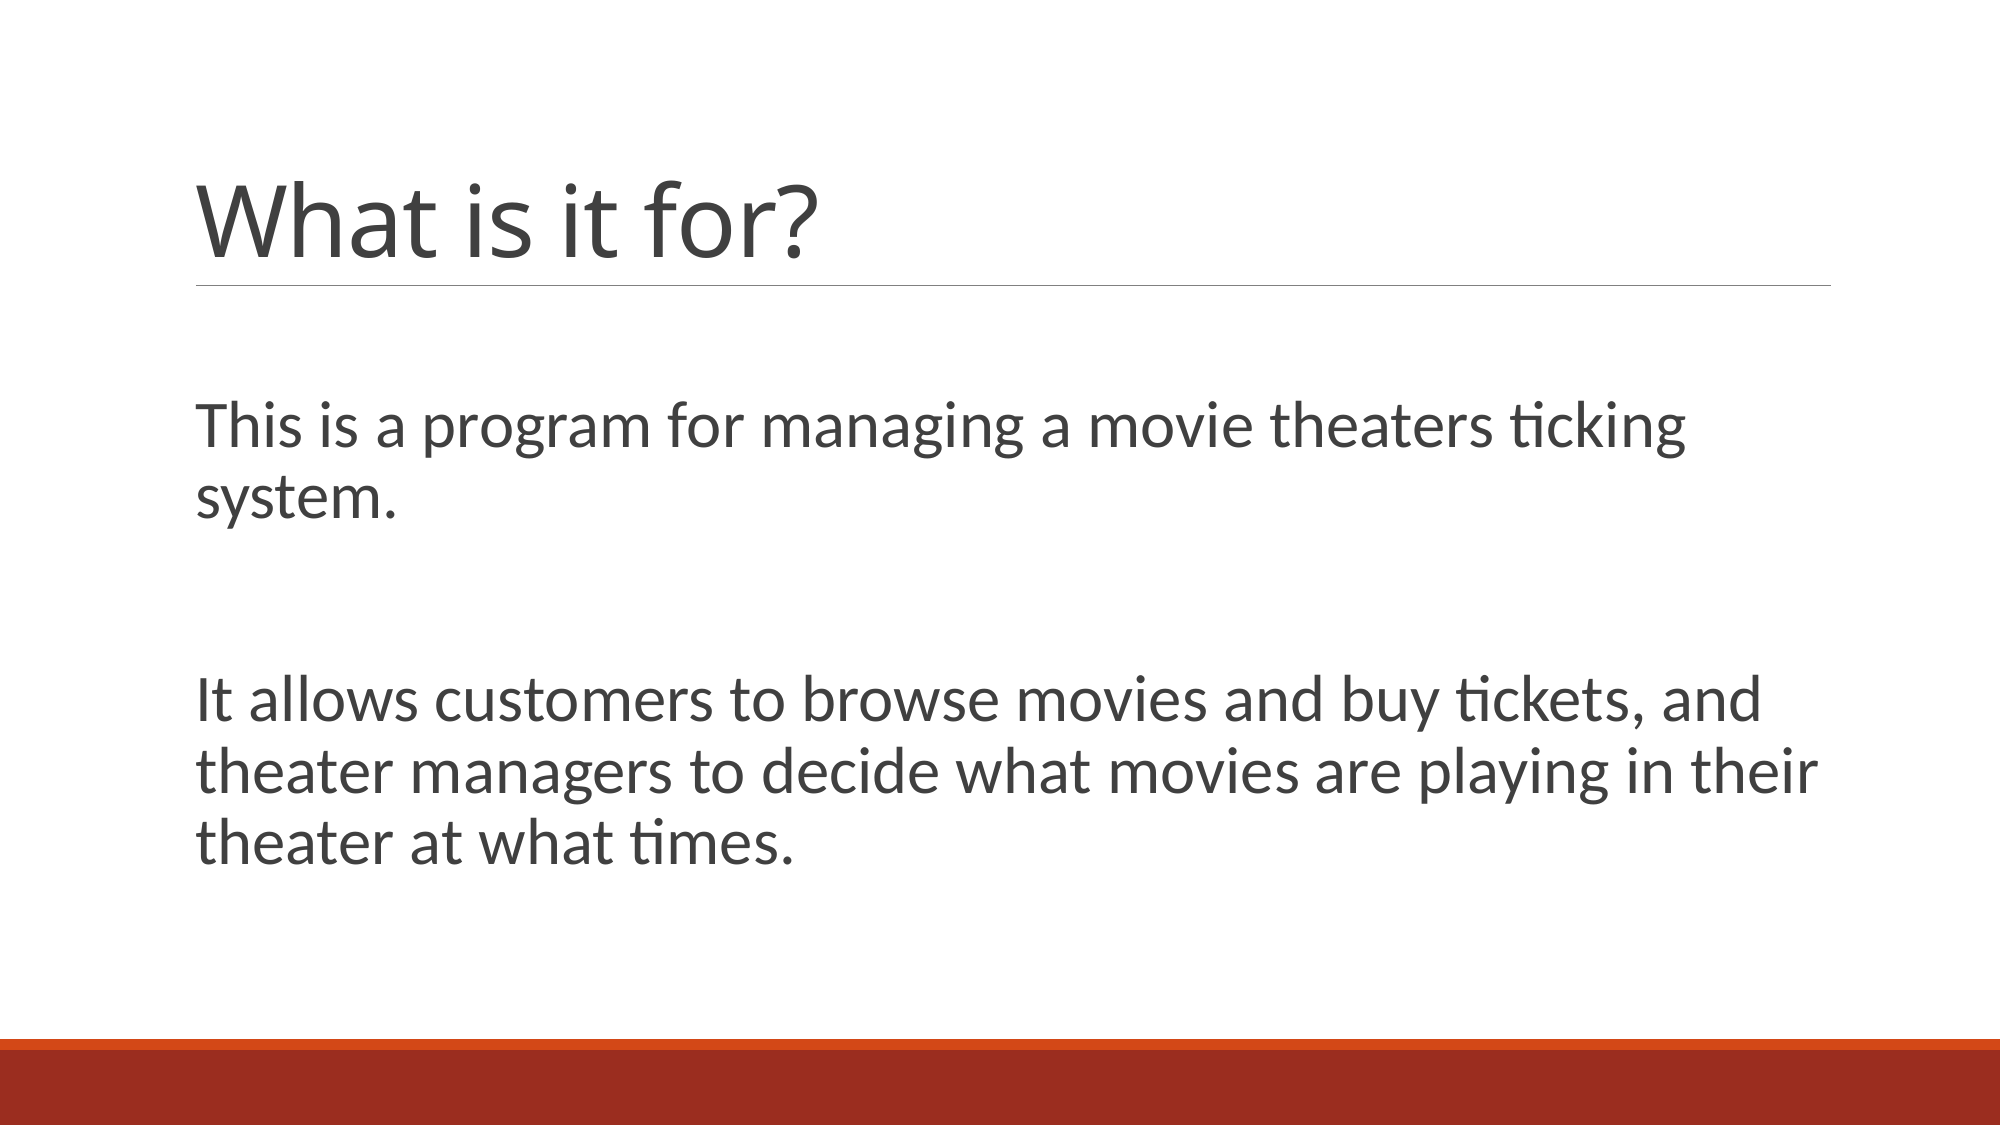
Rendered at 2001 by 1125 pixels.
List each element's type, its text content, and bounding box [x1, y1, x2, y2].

title What is it for? [180, 47, 1830, 285]
list This is a program for managing a movie theaters ticking system. It allows customers to browse movies and buy tickets, and theater managers to decide what movies are playing in their theater at what times. [180, 302, 1830, 963]
